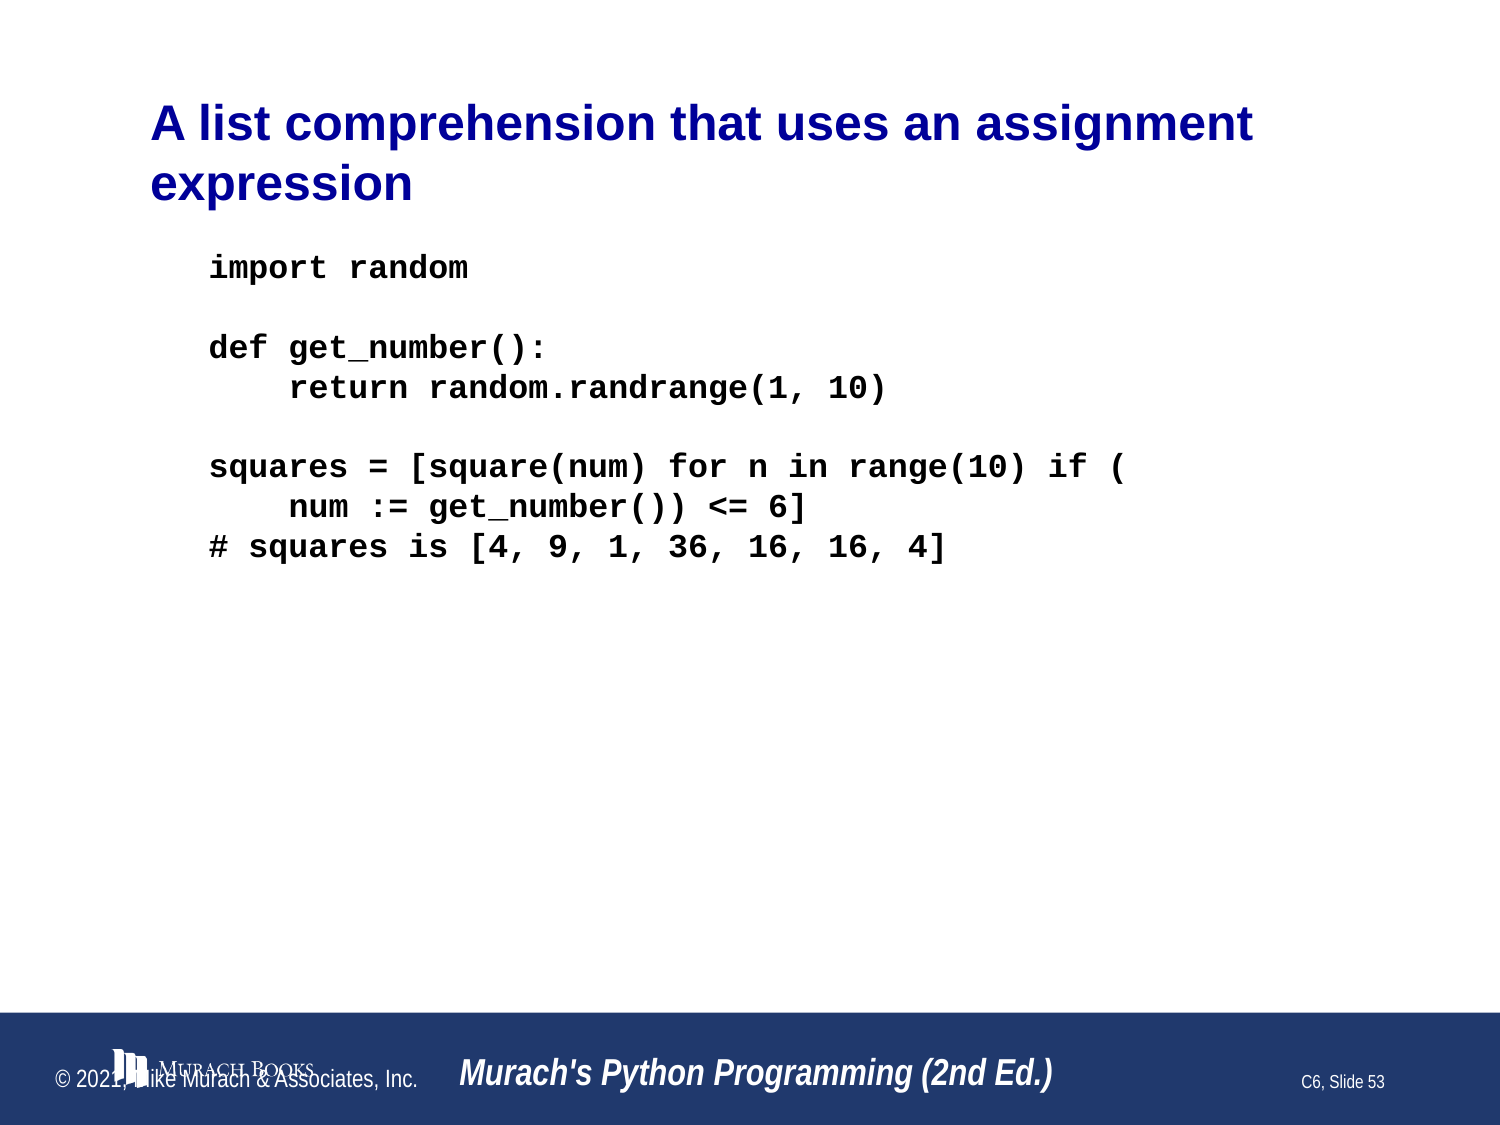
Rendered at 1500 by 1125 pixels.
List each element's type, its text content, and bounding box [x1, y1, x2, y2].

slide_number C6, Slide 53 [1087, 1025, 1400, 1100]
slide_number Murach's Python Programming (2nd Ed.) [463, 1025, 1075, 1100]
title A list comprehension that uses an assignment expression [150, 89, 1350, 211]
footer © 2021, Mike Murach & Associates, Inc. [12, 1025, 463, 1100]
list import random def get_number(): return random.randrange(1, 10) squares = [square(num) for n in range(10) if ( num := get_number()) <= 6] # squares is [4, 9, 1, 36, 16, 16, 4] [137, 237, 1350, 975]
